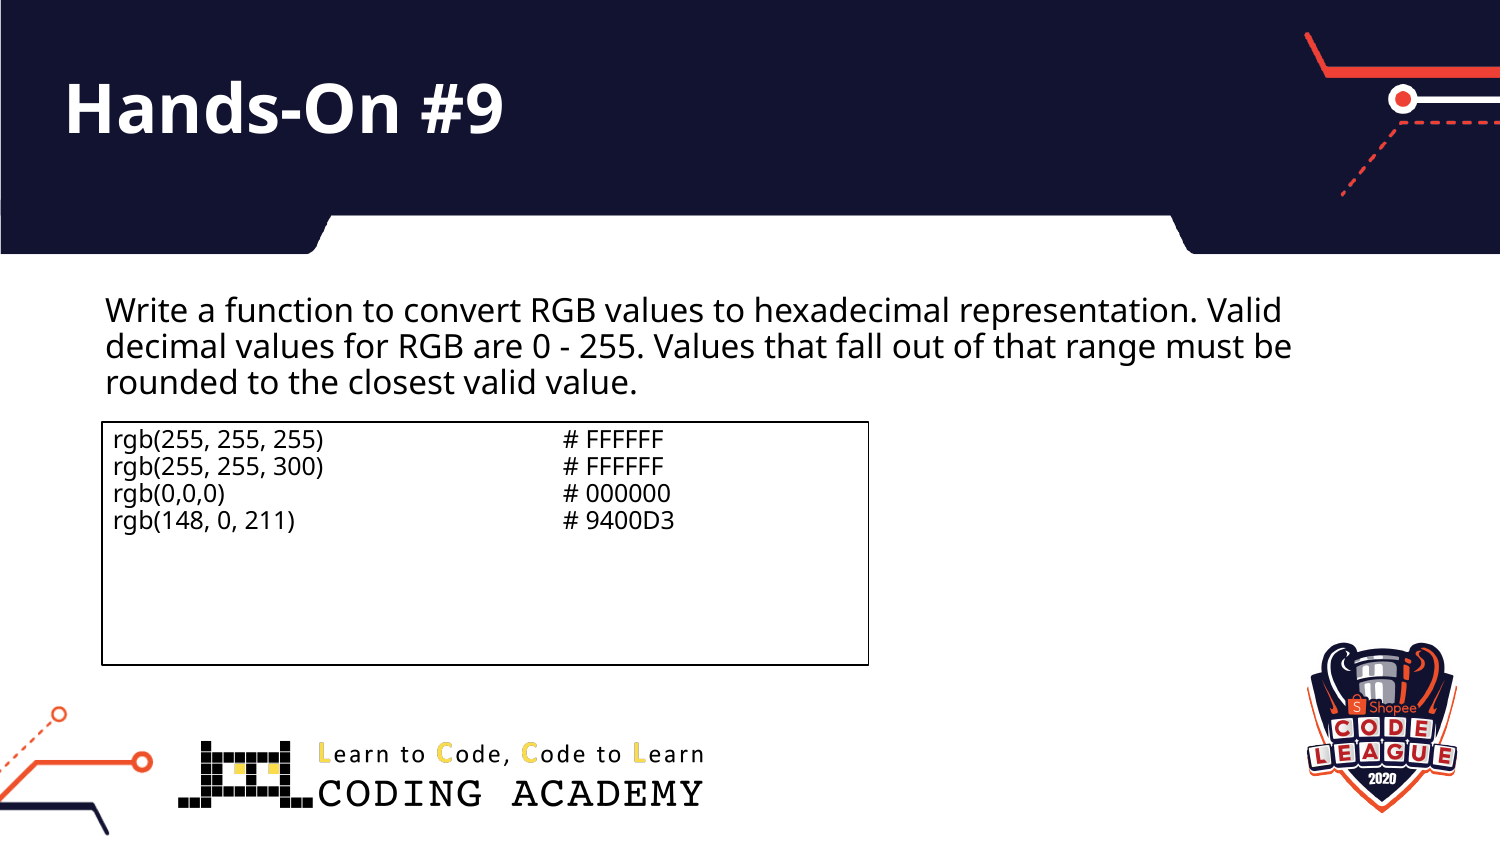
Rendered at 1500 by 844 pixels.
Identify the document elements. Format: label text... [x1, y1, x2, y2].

list rgb(255, 255, 255) # FFFFFF rgb(255, 255, 300) # FFFFFF rgb(0,0,0) # 000000 rgb(148, 0, 211) # 9400D3 [101, 421, 869, 666]
title Hands-On #9 [52, 40, 1257, 183]
picture [0, 0, 1500, 844]
list Write a function to convert RGB values to hexadecimal representation. Valid decimal values for RGB are 0 - 255. Values that fall out of that range must be rounded to the closest valid value. [93, 288, 1421, 422]
